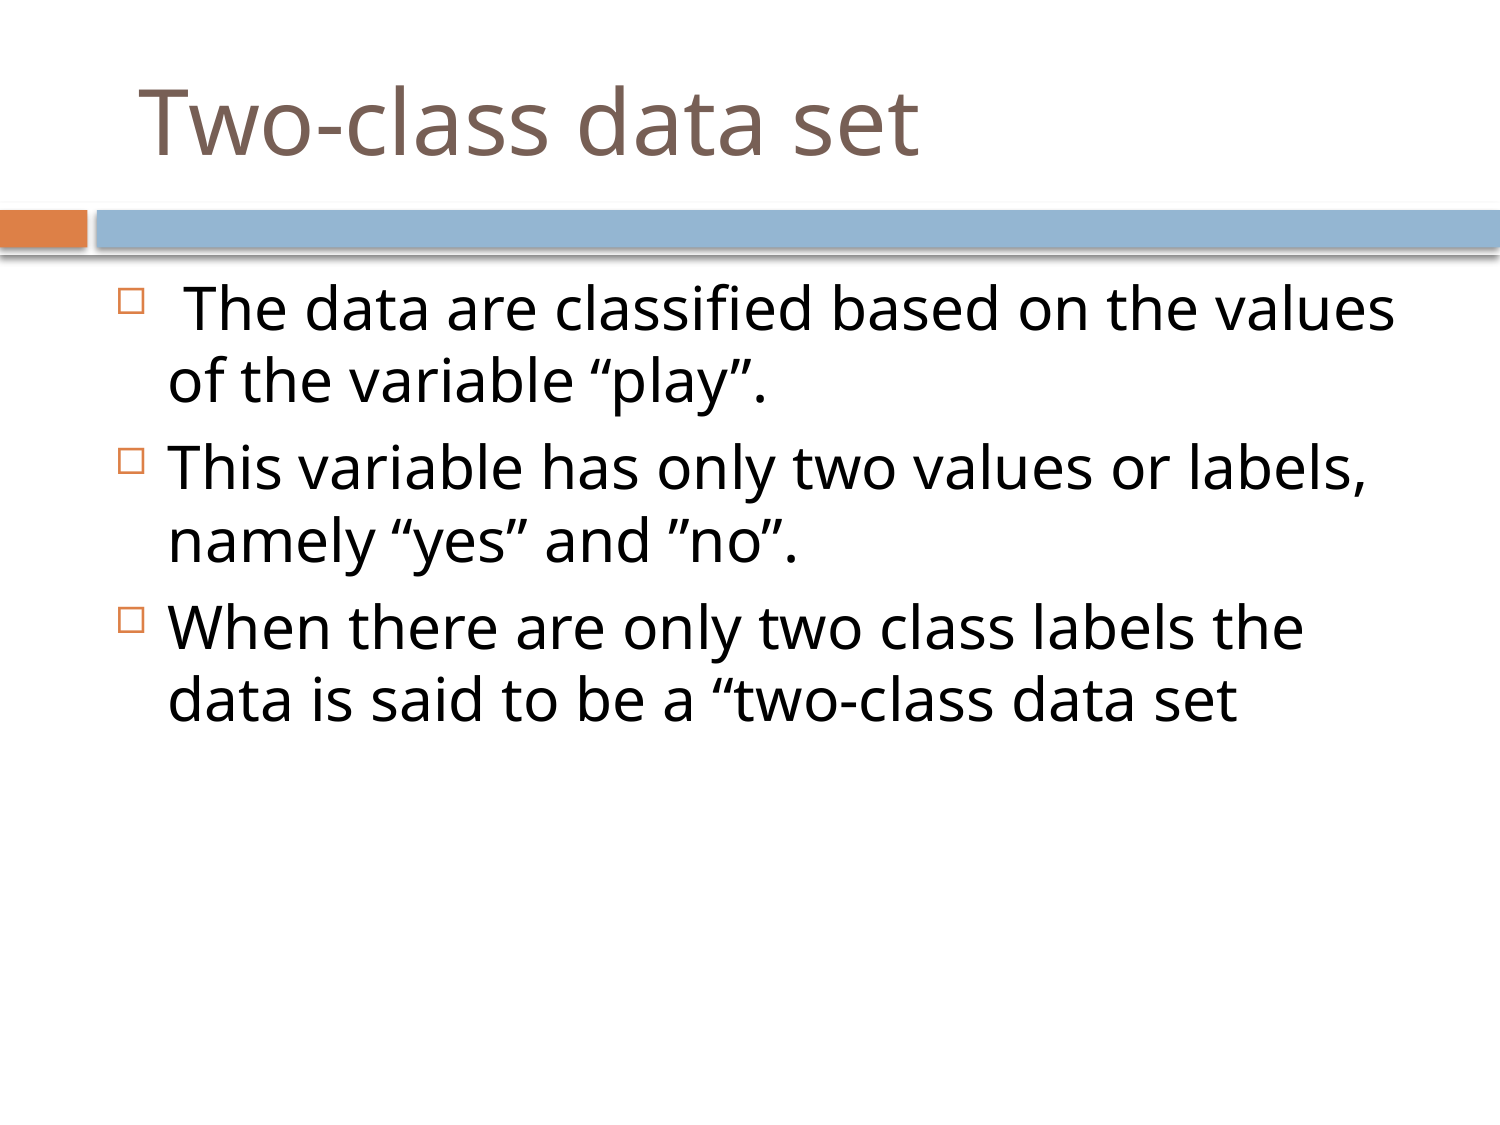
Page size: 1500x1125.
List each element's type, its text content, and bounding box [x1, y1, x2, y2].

title Two-class data set [100, 37, 1438, 200]
list The data are classiﬁed based on the values of the variable “play”. This variable has only two values or labels, namely “yes” and ”no”. When there are only two class labels the data is said to be a “two-class data set [100, 262, 1438, 1000]
